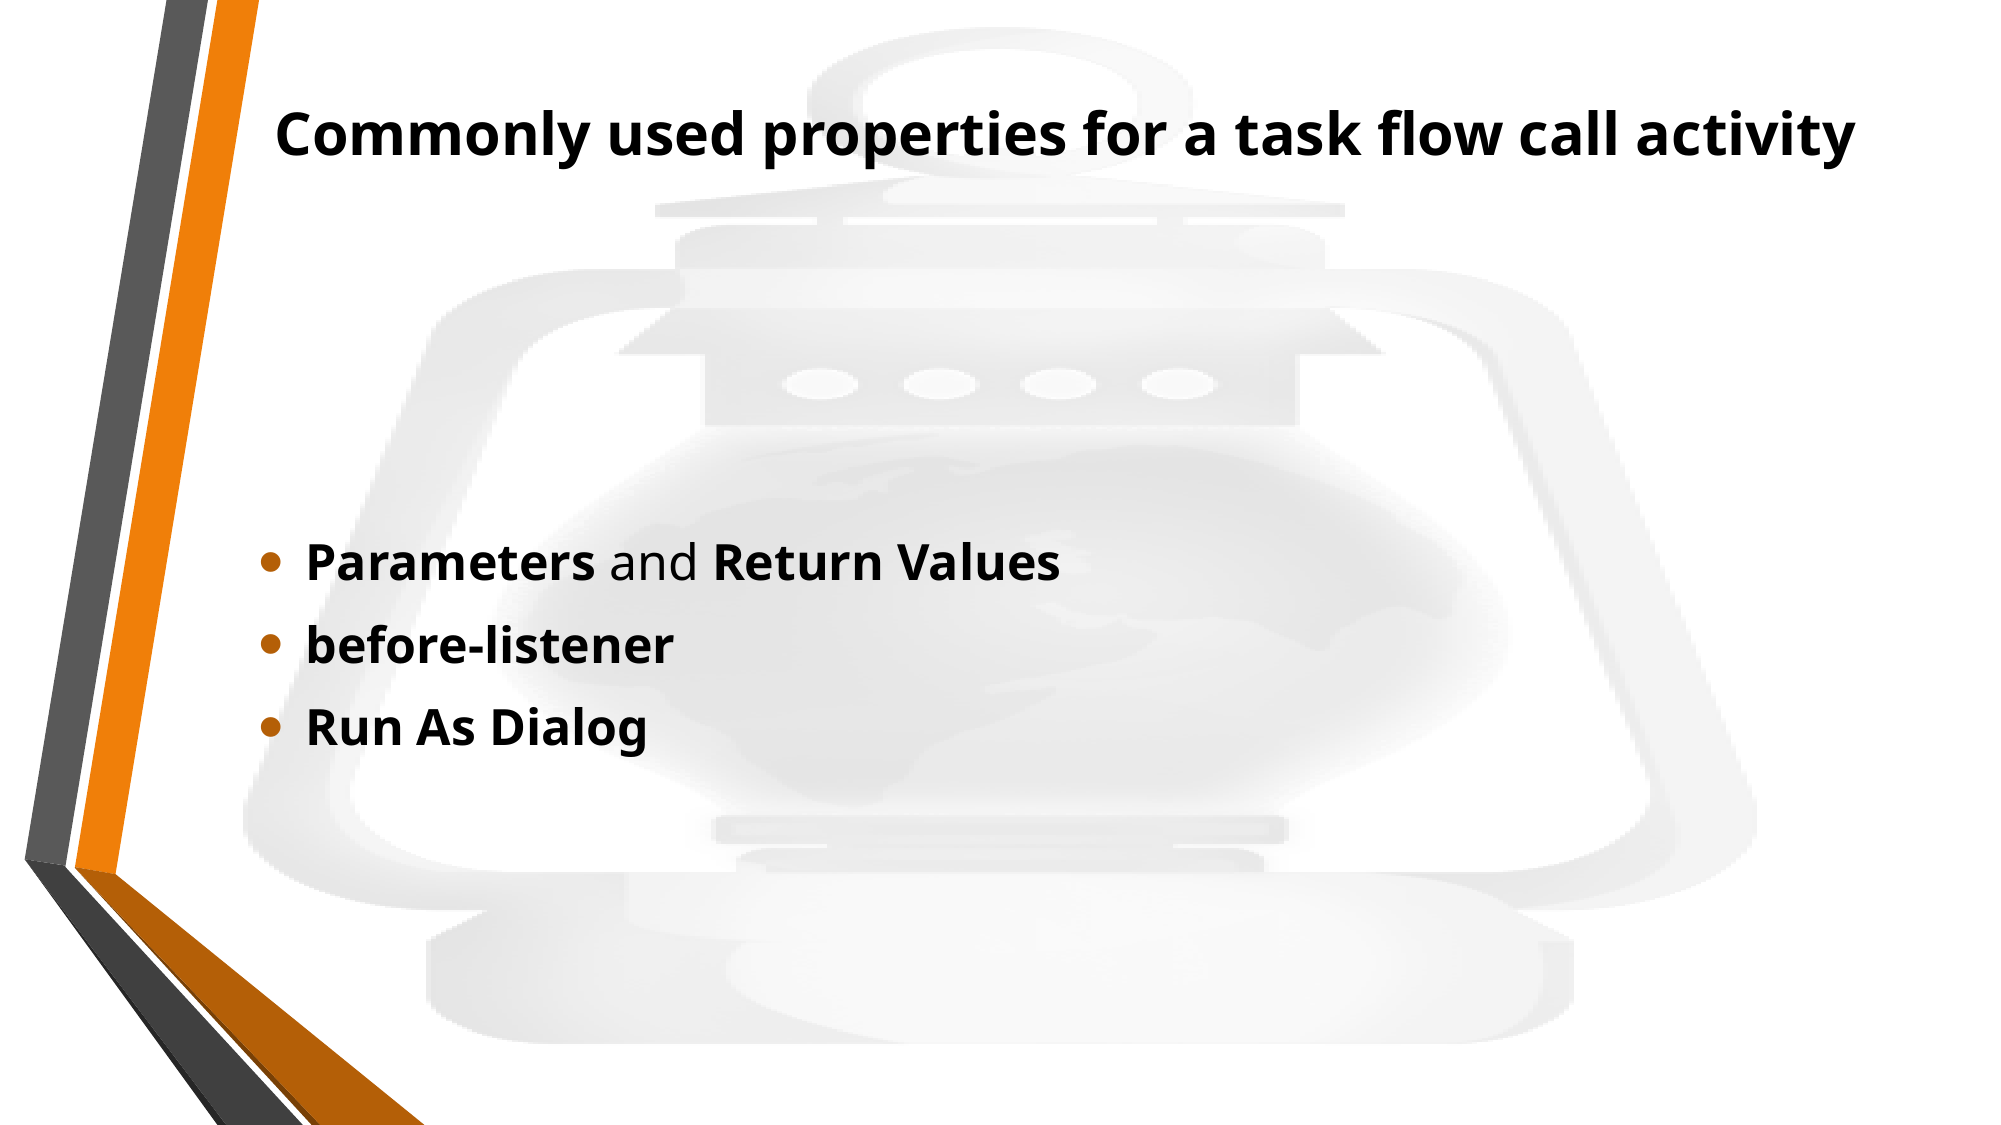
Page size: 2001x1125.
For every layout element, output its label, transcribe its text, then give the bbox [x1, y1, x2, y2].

list Parameters and Return Values before-listener Run As Dialog [243, 226, 1887, 1061]
title Commonly used properties for a task flow call activity [243, 54, 1887, 210]
